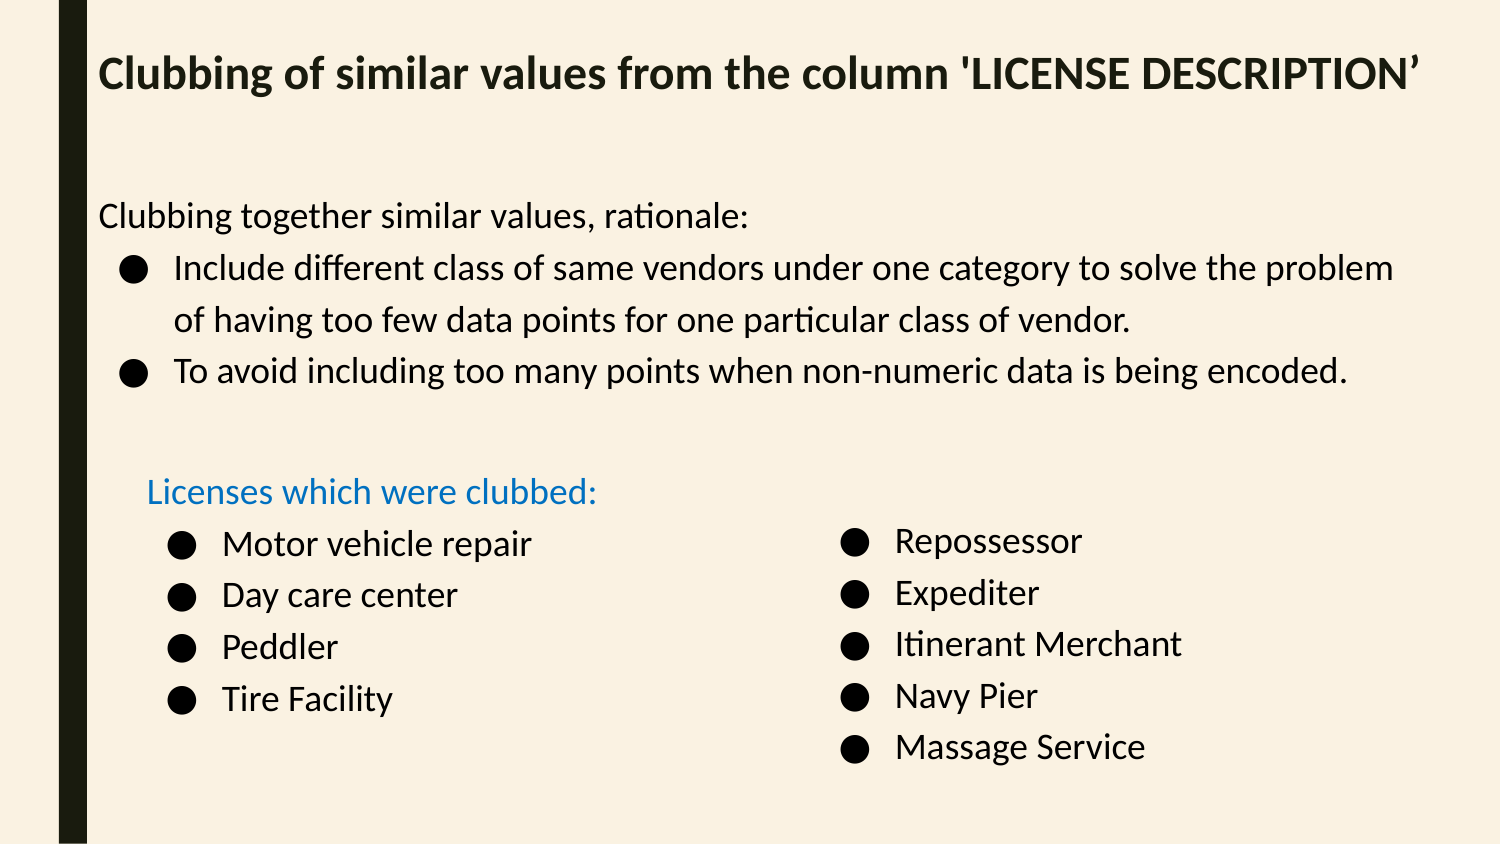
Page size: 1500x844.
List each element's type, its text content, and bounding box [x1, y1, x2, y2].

text_box Clubbing together similar values, rationale: Include different class of same vendors under one category to solve the problem of having too few data points for one particular class of vendor. To avoid including too many points when non-numeric data is being encoded. [83, 169, 1417, 445]
title Clubbing of similar values from the column 'LICENSE DESCRIPTION’ [83, 26, 1449, 121]
text_box Licenses which were clubbed: Motor vehicle repair Day care center Peddler Tire Facility [131, 445, 758, 791]
text_box Repossessor Expediter Itinerant Merchant Navy Pier Massage Service [804, 493, 1431, 814]
